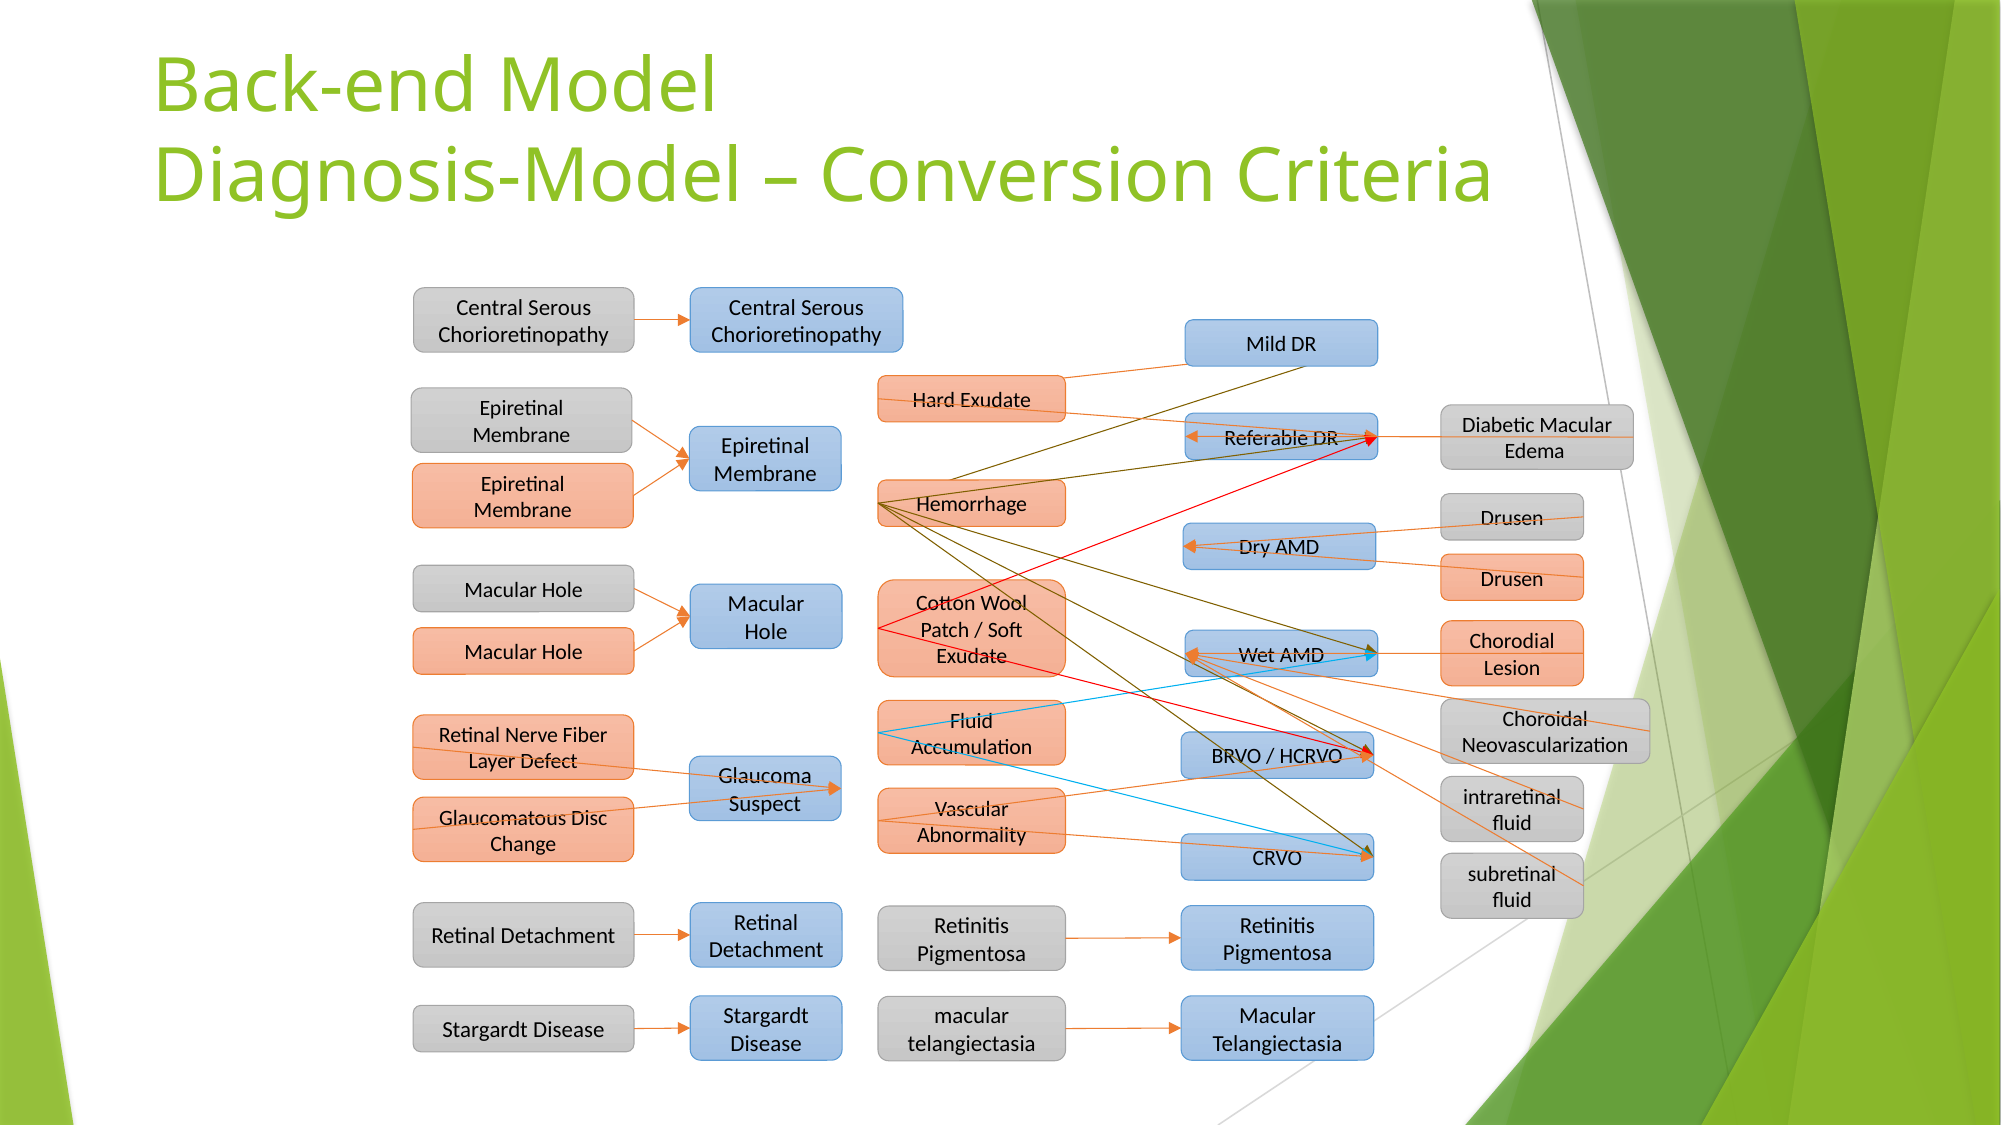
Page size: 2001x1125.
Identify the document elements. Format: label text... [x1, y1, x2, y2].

title Back-end Model Diagnosis-Model – Conversion Criteria [137, 29, 1863, 247]
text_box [410, 287, 1651, 1062]
